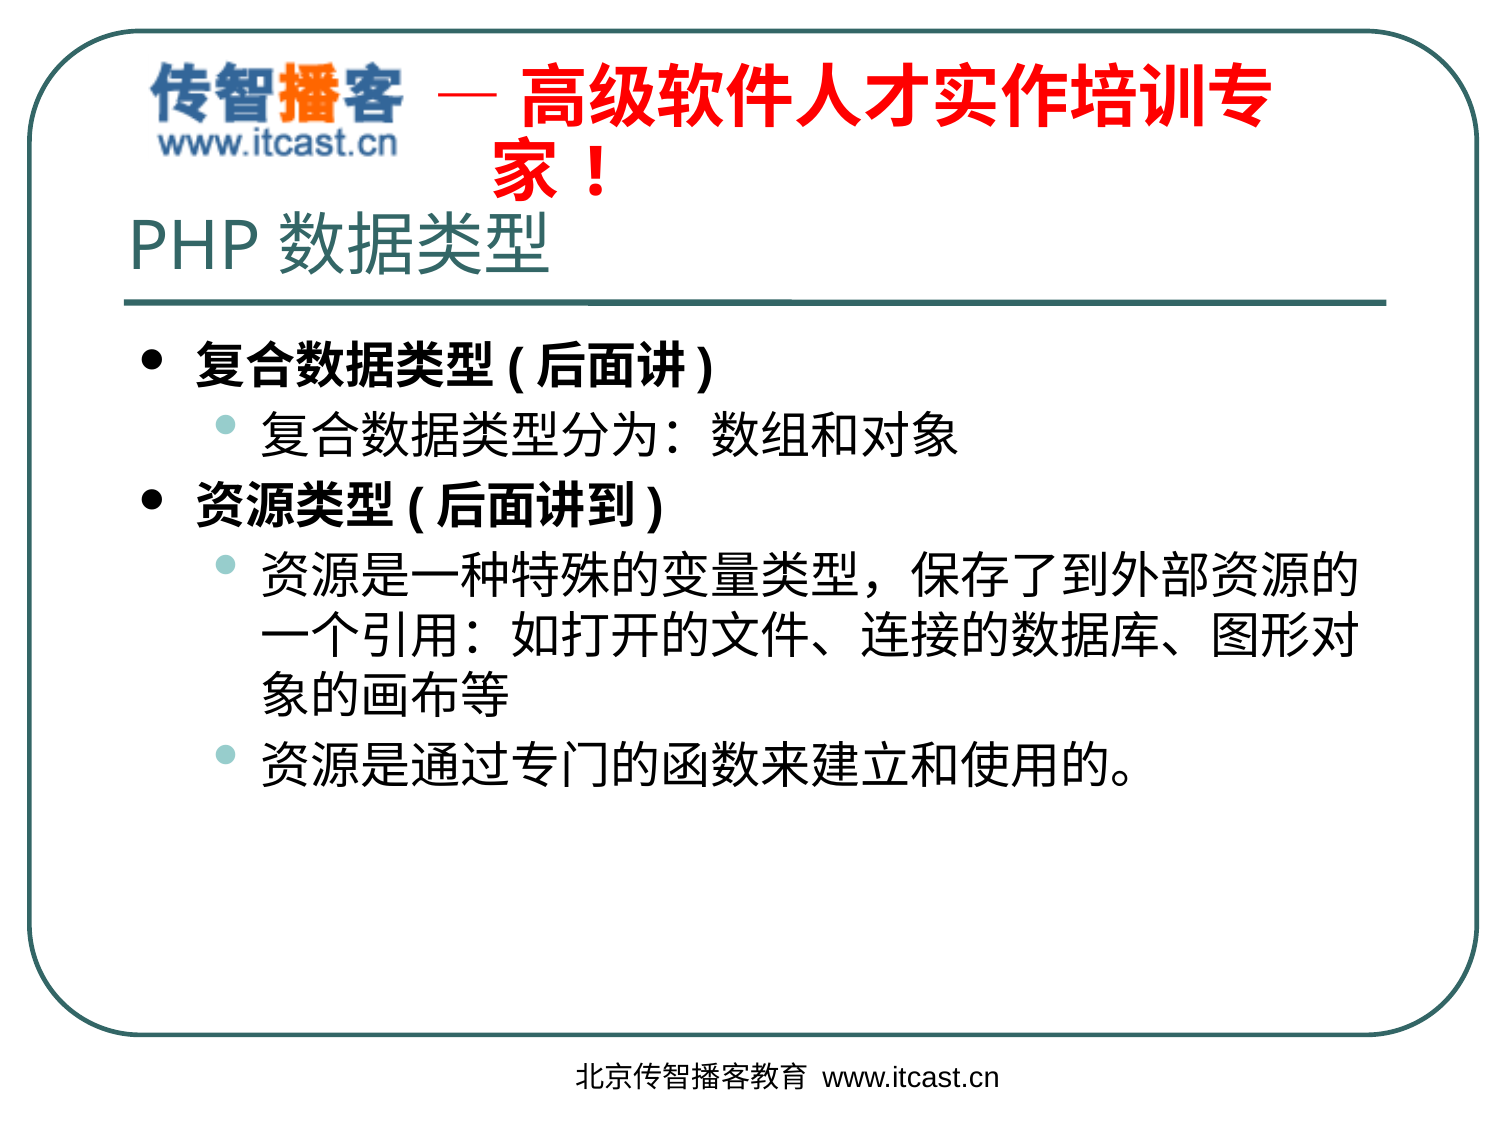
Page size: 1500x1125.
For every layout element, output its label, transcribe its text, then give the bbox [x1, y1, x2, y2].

list 复合数据类型(后面讲) 复合数据类型分为：数组和对象 资源类型(后面讲到) 资源是一种特殊的变量类型，保存了到外部资源的一个引用：如打开的文件、连接的数据库、图形对象的画布等 资源是通过专门的函数来建立和使用的。 [123, 326, 1387, 999]
title PHP数据类型 [111, 54, 1375, 292]
